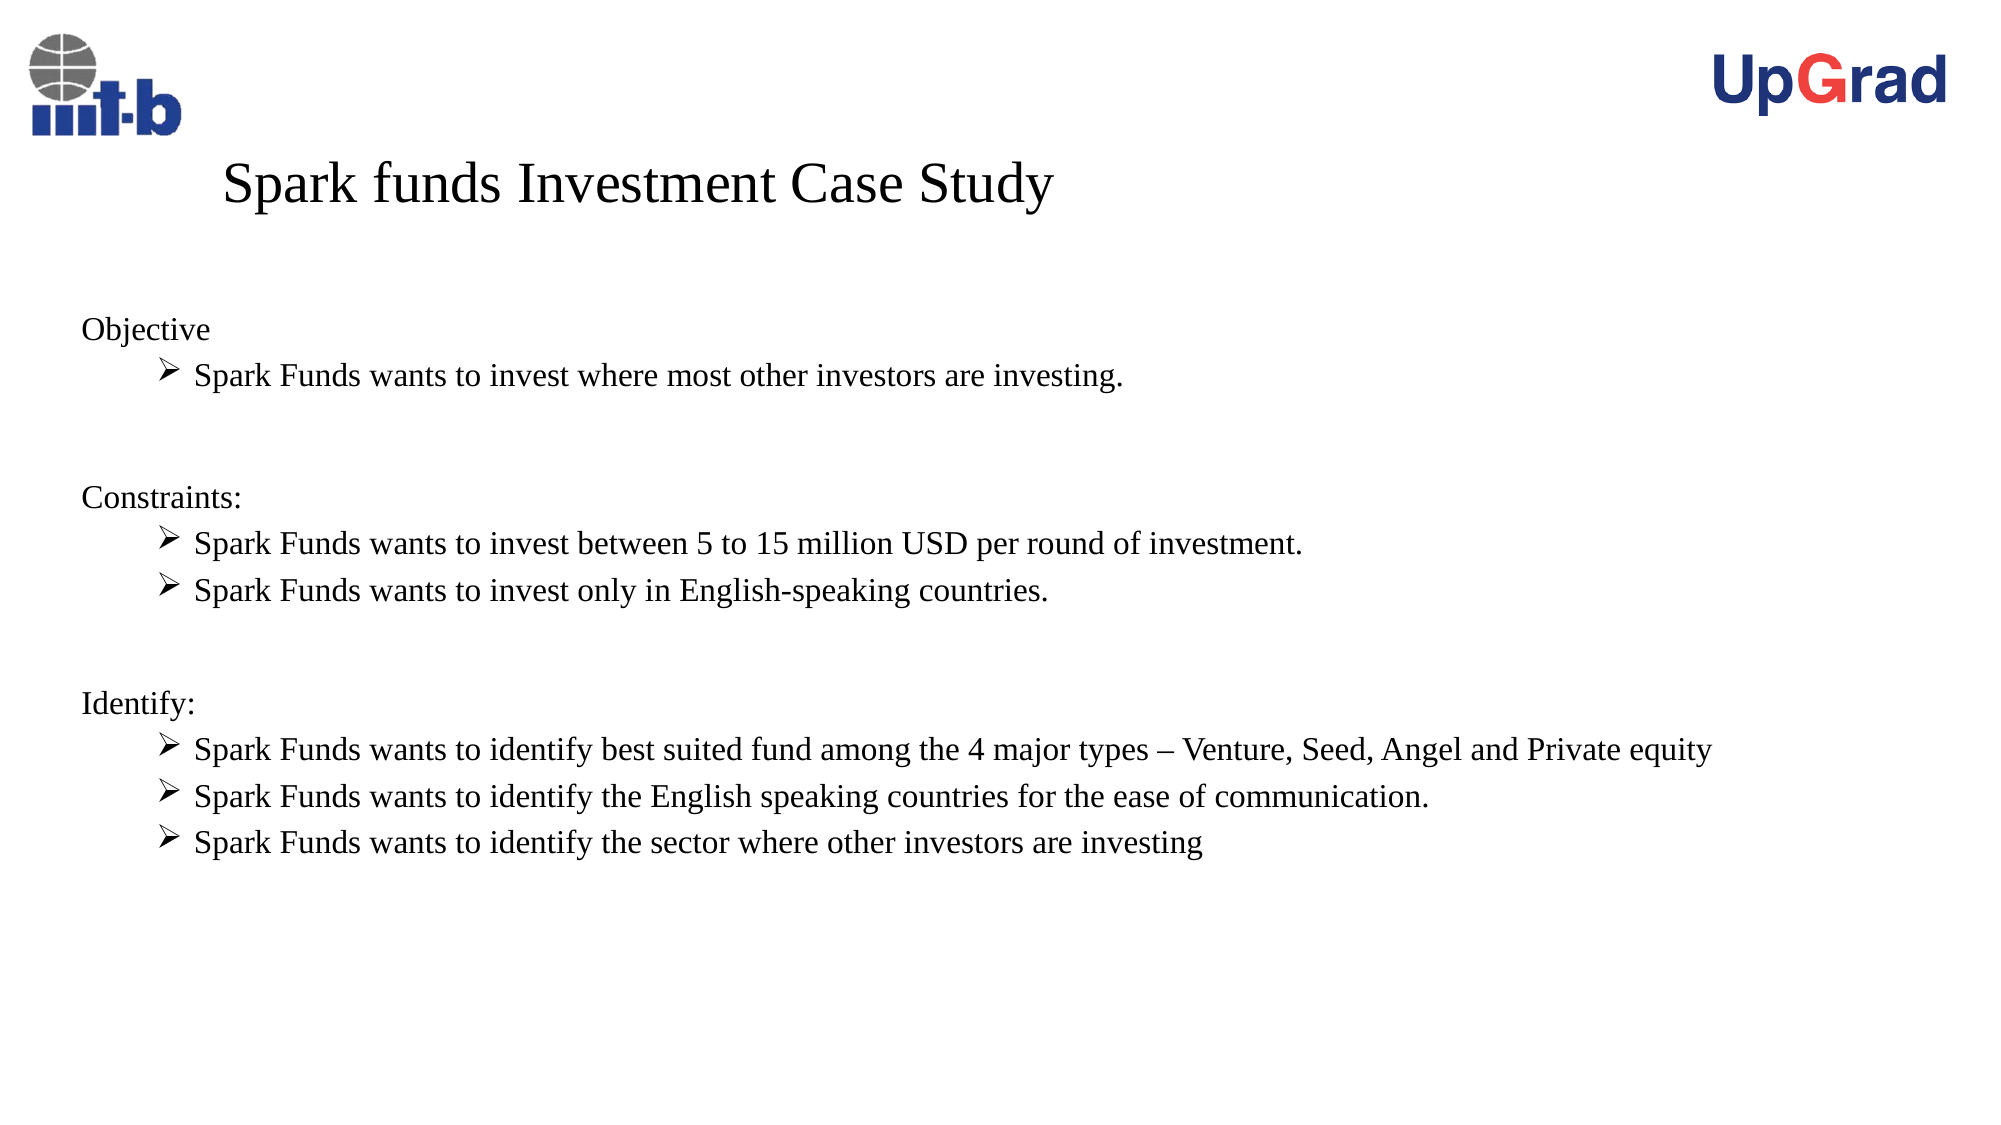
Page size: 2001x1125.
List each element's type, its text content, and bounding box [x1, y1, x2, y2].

title Spark funds Investment Case Study [186, 104, 1715, 246]
picture [0, 29, 208, 163]
list Objective Spark Funds wants to invest where most other investors are investing. Constraints: Spark Funds wants to invest between 5 to 15 million USD per round of investment. Spark Funds wants to invest only in English-speaking countries. Identify: Spark Funds wants to identify best suited fund among the 4 major types – Venture, Seed, Angel and Private equity Spark Funds wants to identify the English speaking countries for the ease of communication. Spark Funds wants to identify the sector where other investors are investing [66, 304, 1899, 1017]
picture [1714, 53, 1952, 116]
